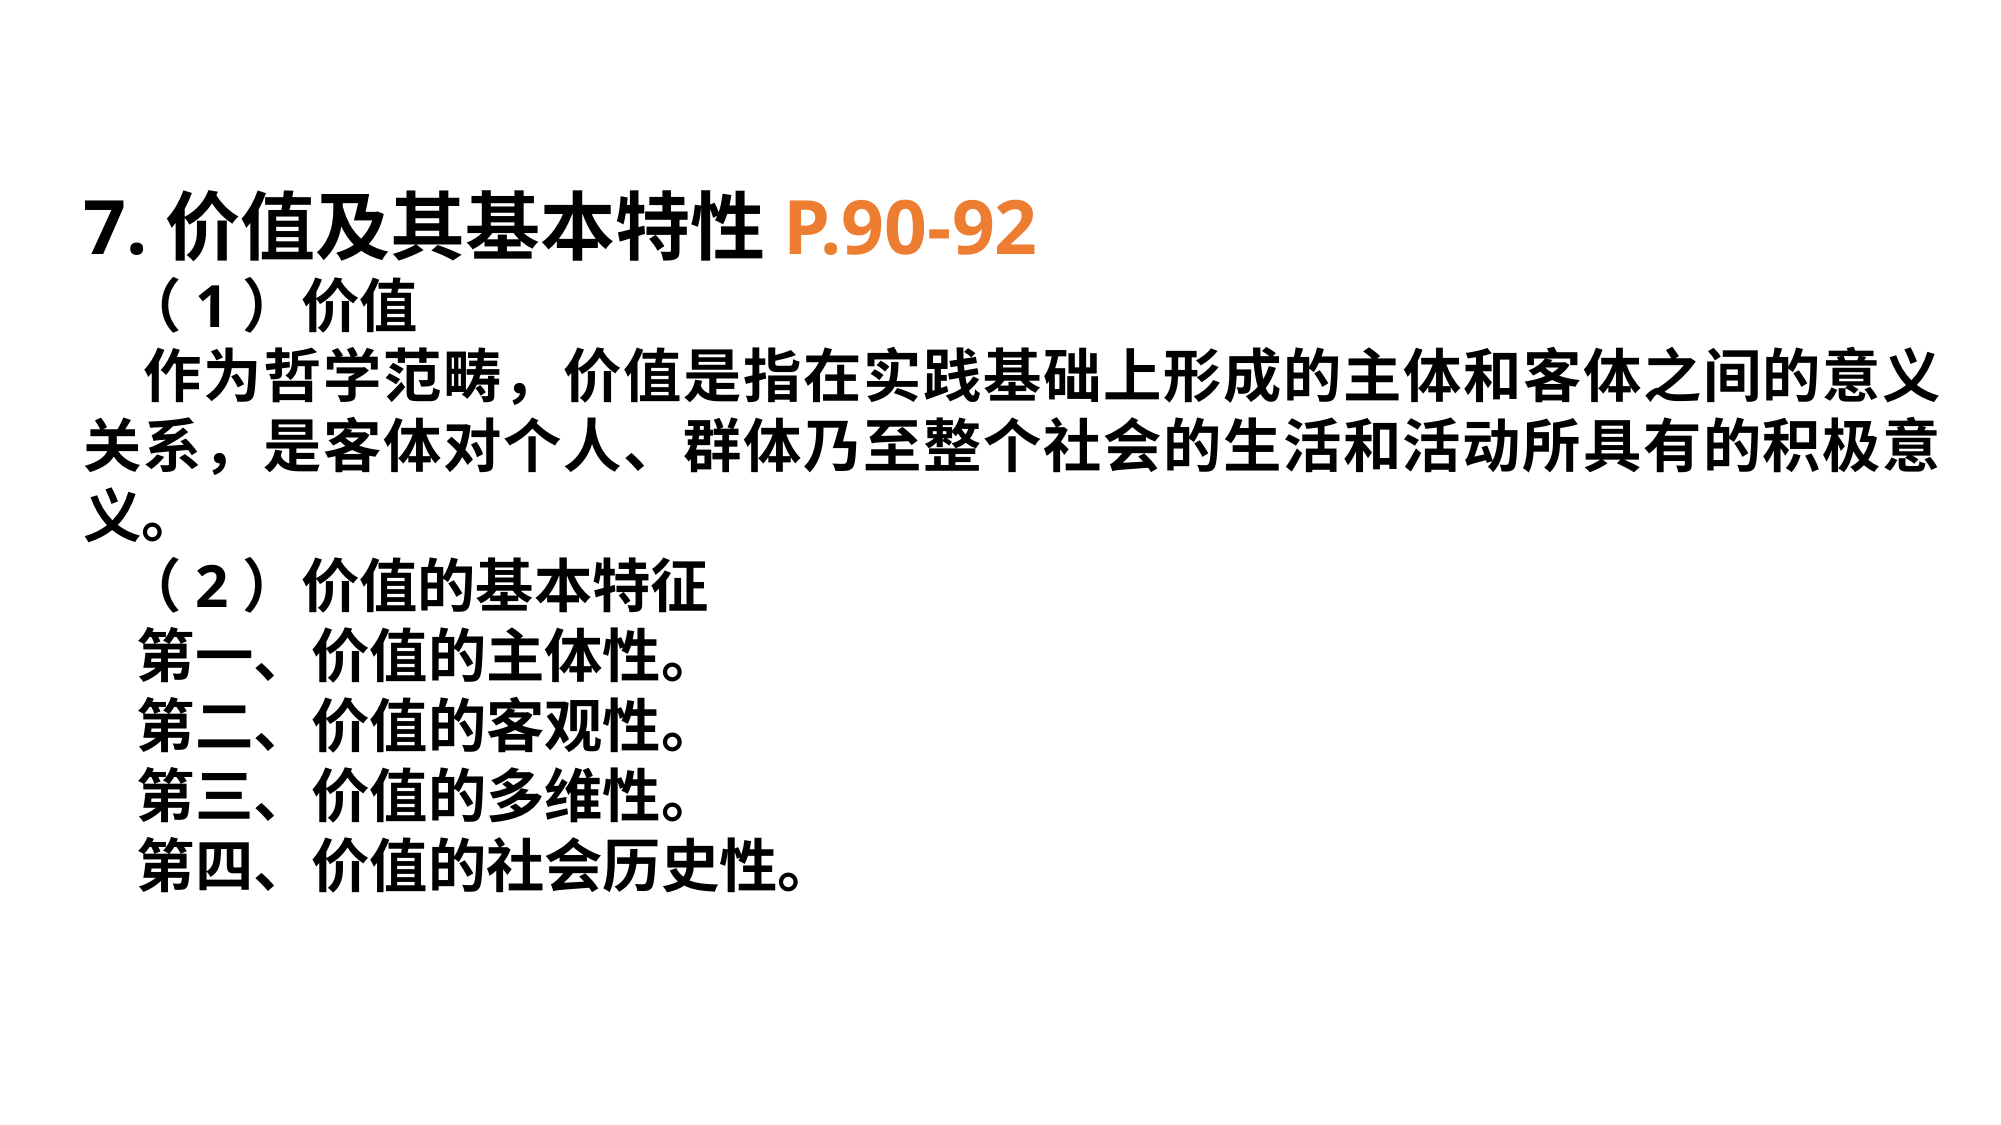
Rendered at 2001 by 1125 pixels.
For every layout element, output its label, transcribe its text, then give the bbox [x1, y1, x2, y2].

text_box 7.价值及其基本特性P.90-92 （1）价值 作为哲学范畴，价值是指在实践基础上形成的主体和客体之间的意义关系，是客体对个人、群体乃至整个社会的生活和活动所具有的积极意义。 （2）价值的基本特征 第一、价值的主体性。 第二、价值的客观性。 第三、价值的多维性。 第四、价值的社会历史性。 [68, 171, 1956, 977]
